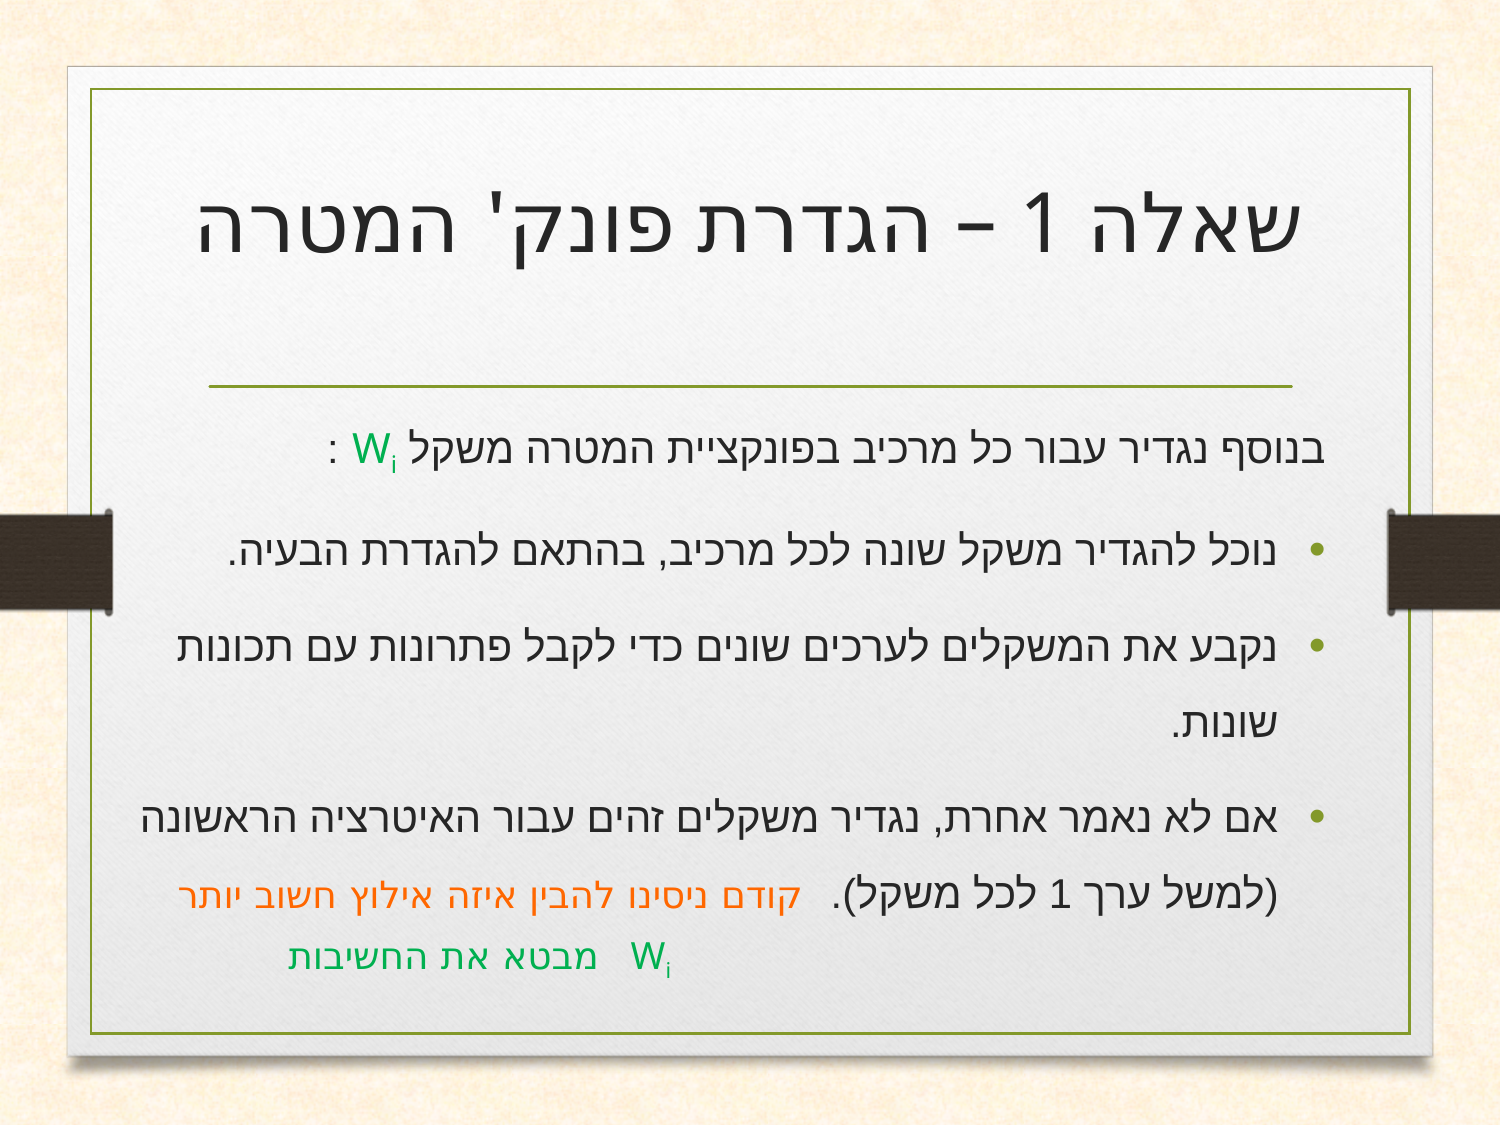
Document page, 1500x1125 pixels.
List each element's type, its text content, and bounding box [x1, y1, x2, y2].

title שאלה 1 – הגדרת פונק' המטרה [172, 152, 1325, 287]
picture [0, 0, 1500, 1125]
text_box קודם ניסינו להבין איזה אילוץ חשוב יותר [162, 864, 819, 924]
text_box Wi מבטא את החשיבות [273, 924, 686, 991]
list בנוסף נגדיר עבור כל מרכיב בפונקציית המטרה משקל Wi : נוכל להגדיר משקל שונה לכל מרכיב, בהתאם להגדרת הבעיה. נקבע את המשקלים לערכים שונים כדי לקבל פתרונות עם תכונות שונות. אם לא נאמר אחרת, נגדיר משקלים זהים עבור האיטרציה הראשונה (למשל ערך 1 לכל משקל). [112, 385, 1341, 1012]
